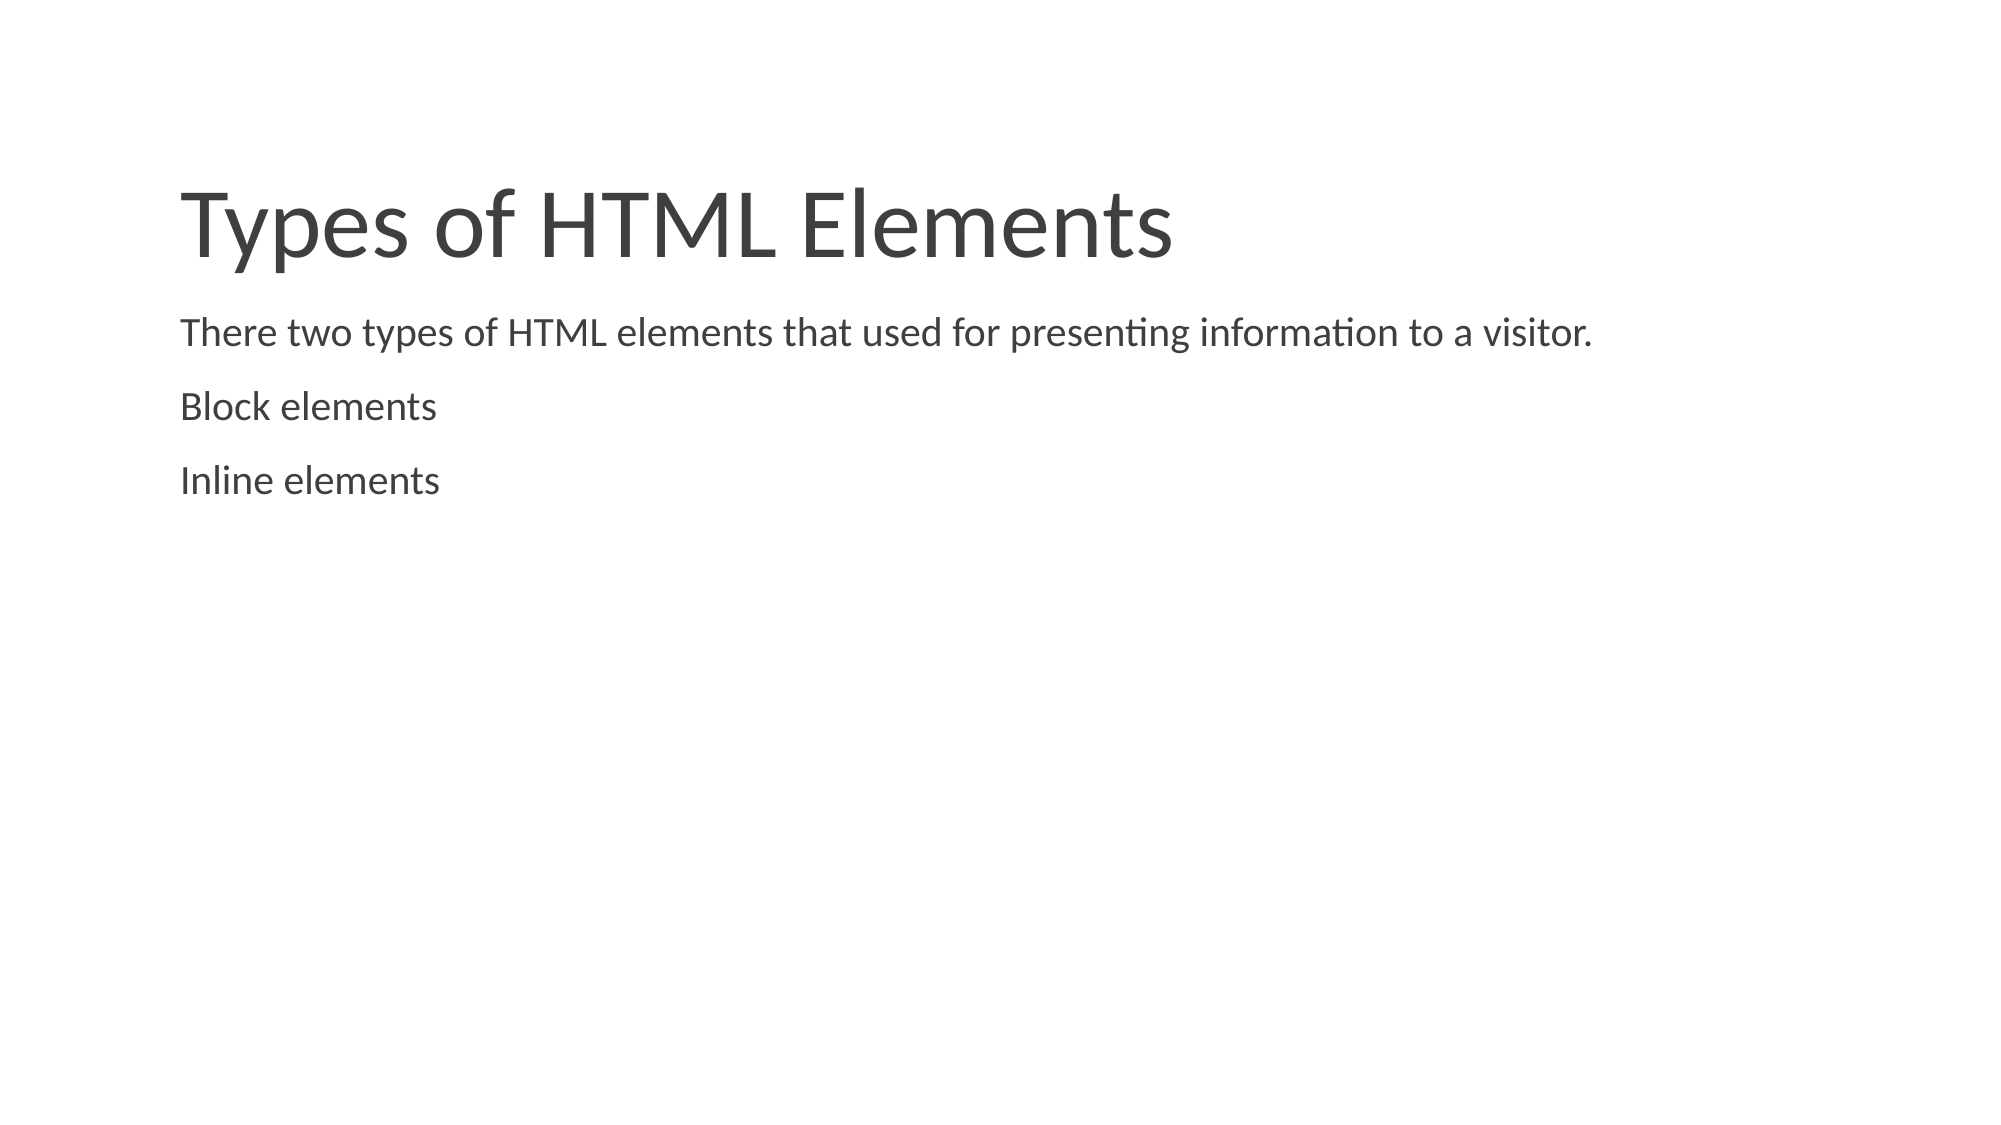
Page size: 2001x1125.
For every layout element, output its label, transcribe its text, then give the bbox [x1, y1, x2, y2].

title Types of HTML Elements [180, 47, 1830, 285]
list There two types of HTML elements that used for presenting information to a visitor. Block elements Inline elements [180, 302, 1830, 963]
